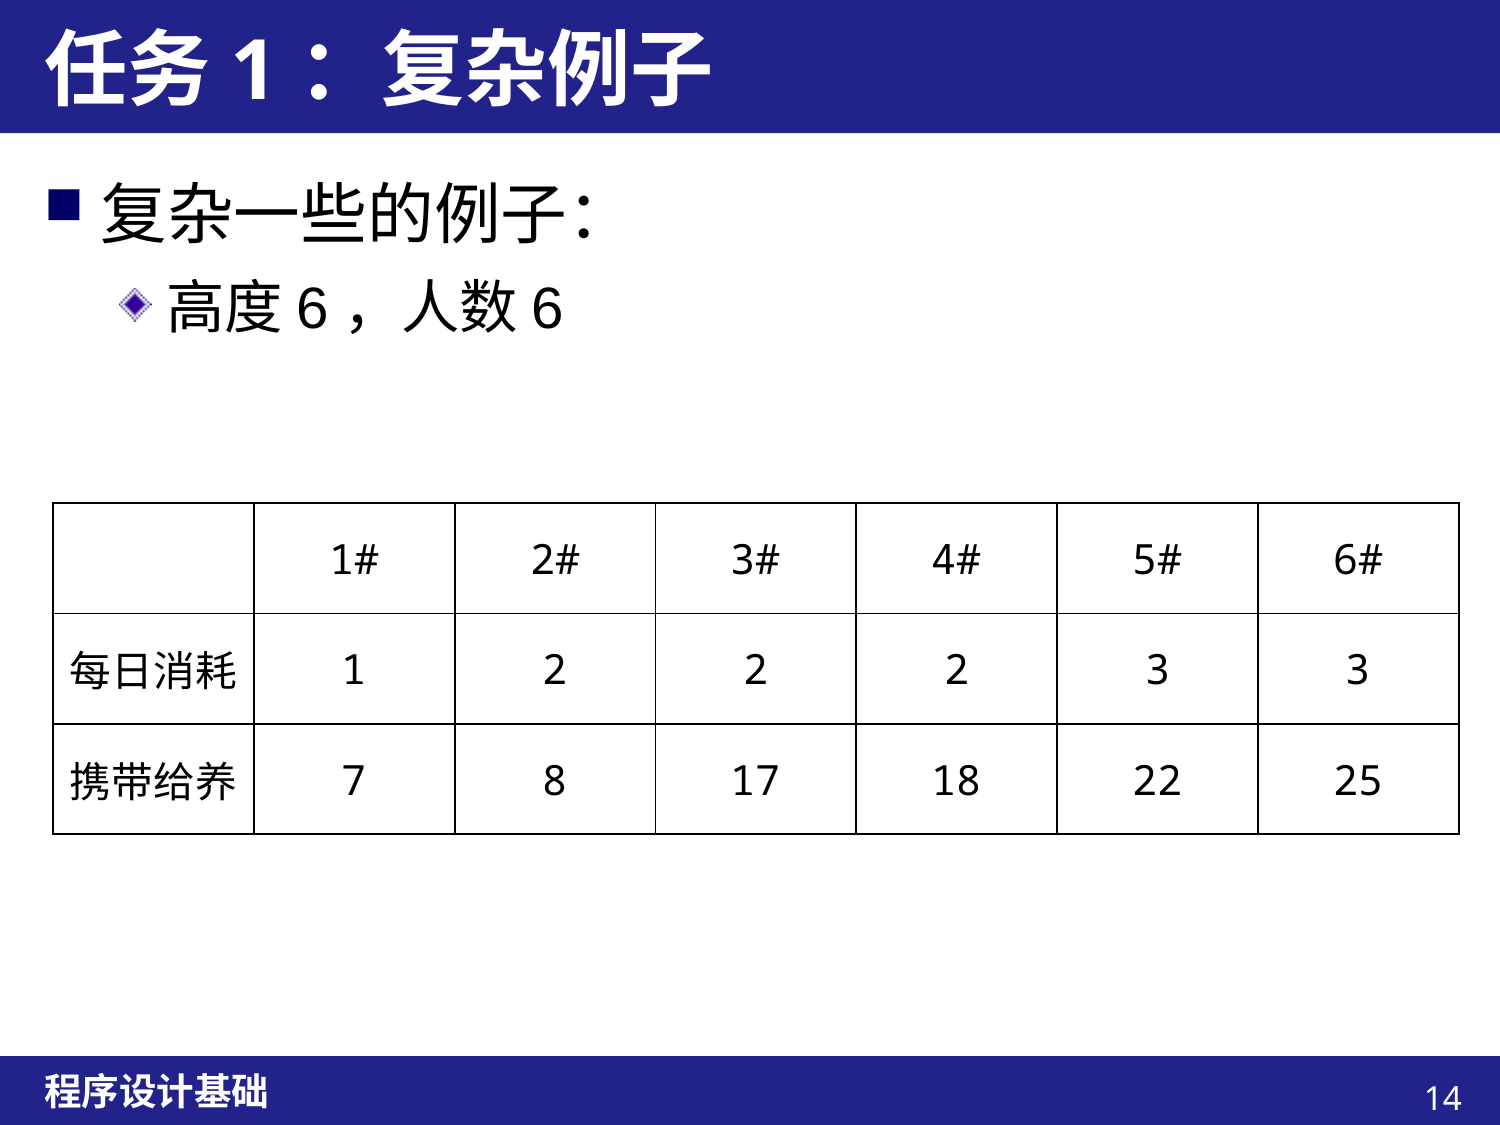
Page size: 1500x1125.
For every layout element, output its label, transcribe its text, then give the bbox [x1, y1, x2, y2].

table_cell 18 [857, 725, 1056, 833]
table_header 6# [1259, 504, 1458, 613]
table_cell 2 [656, 614, 855, 723]
table_header 3# [656, 504, 855, 613]
table_cell 17 [656, 725, 855, 833]
table_cell 2 [857, 614, 1056, 723]
table_cell 1 [255, 614, 454, 723]
table_cell 每日消耗 [54, 614, 253, 723]
table_header 4# [857, 504, 1056, 613]
table_cell 22 [1058, 725, 1257, 833]
table_cell 8 [456, 725, 655, 833]
table_header 1# [255, 504, 454, 613]
table_header 5# [1058, 504, 1257, 613]
table_header 2# [456, 504, 655, 613]
table_cell 3 [1058, 614, 1257, 723]
list 复杂一些的例子： 高度6，人数6 [29, 156, 1469, 1034]
table_cell 7 [255, 725, 454, 833]
table_cell 携带给养 [54, 725, 253, 833]
table_cell 2 [456, 614, 655, 723]
table_cell 25 [1259, 725, 1458, 833]
table_header [54, 504, 253, 613]
title 任务1：复杂例子 [29, 0, 1469, 134]
picture [119, 288, 152, 322]
table_cell 3 [1259, 614, 1458, 723]
